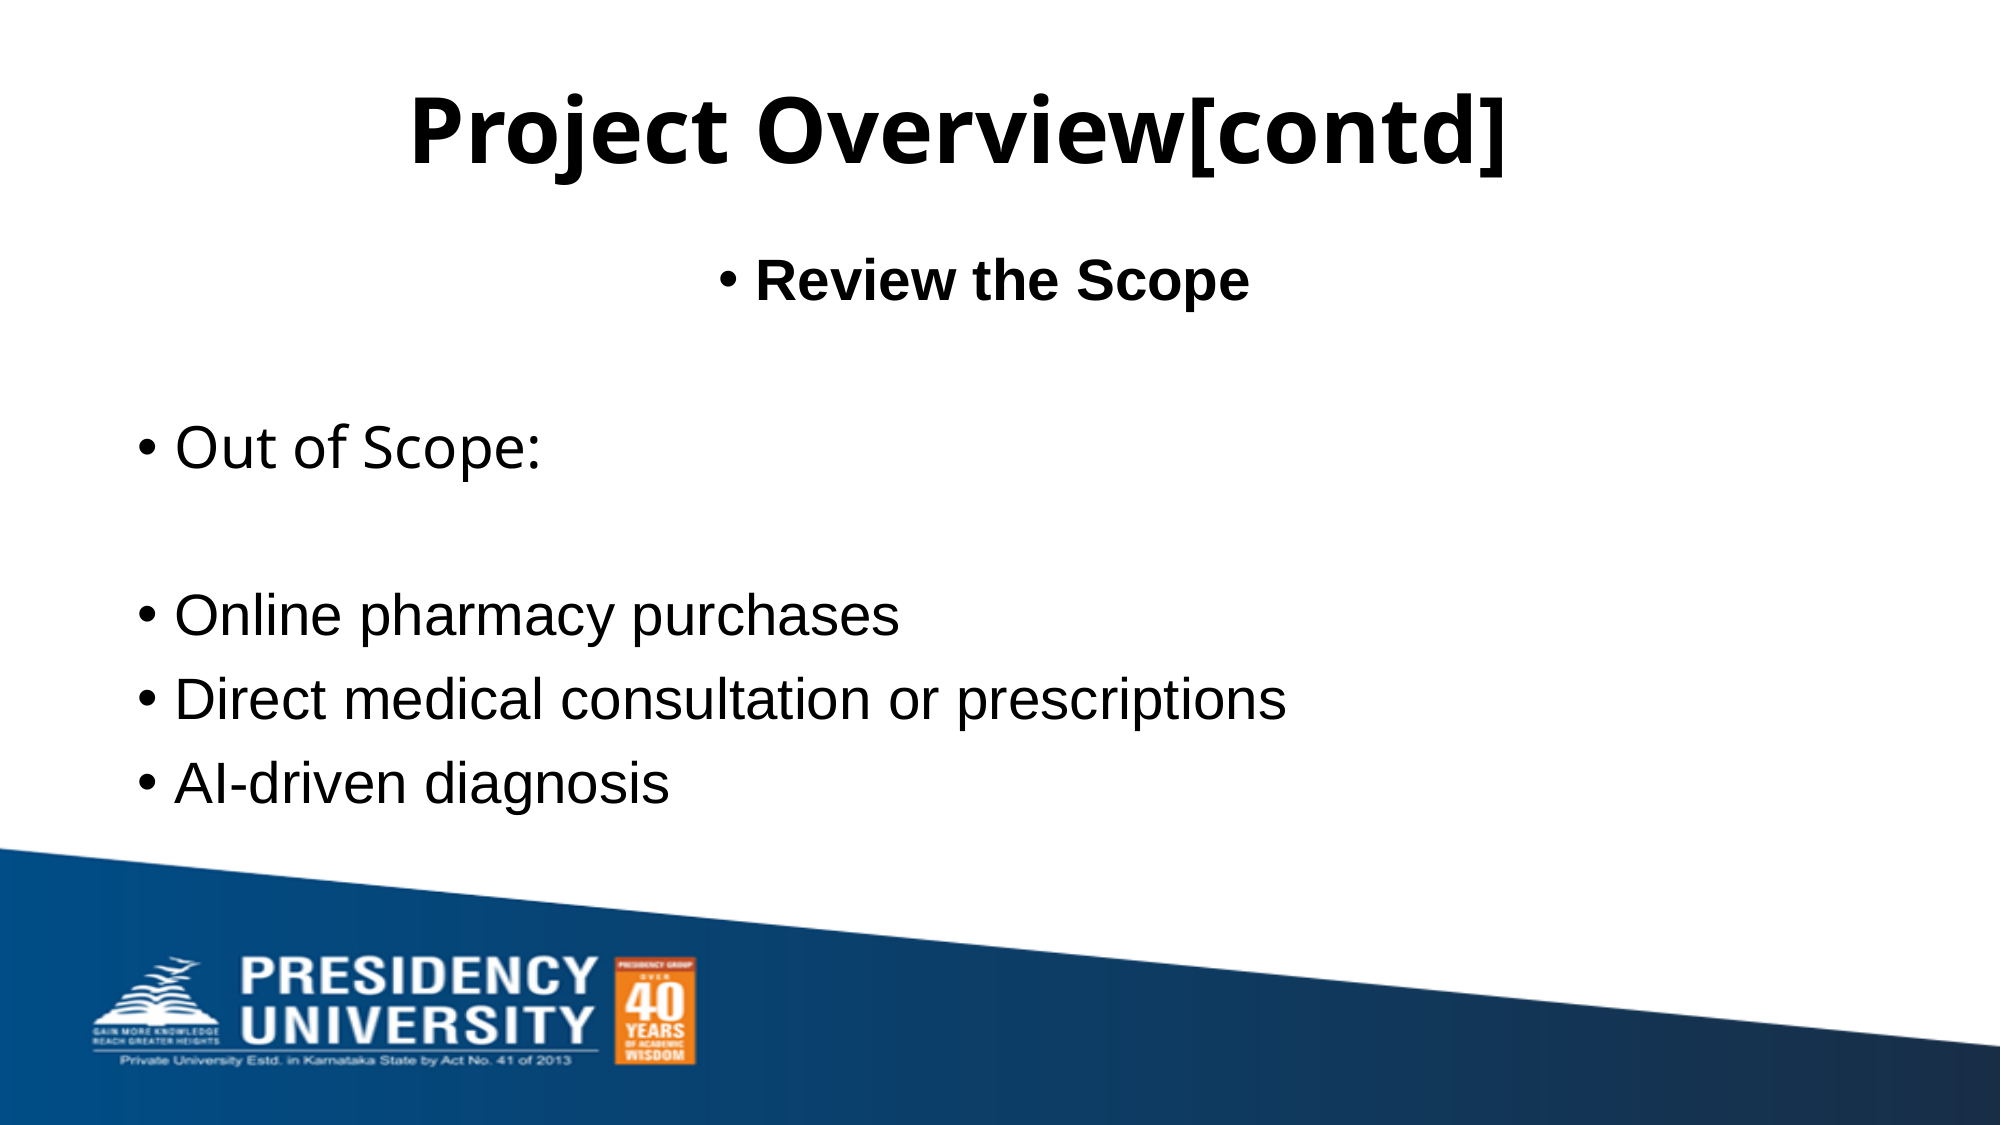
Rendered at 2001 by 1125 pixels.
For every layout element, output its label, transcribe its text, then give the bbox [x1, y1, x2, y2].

picture [0, 845, 2000, 1125]
title Project Overview[contd] [96, 25, 1822, 243]
list Review the Scope Out of Scope: Online pharmacy purchases Direct medical consultation or prescriptions AI-driven diagnosis [122, 242, 1848, 957]
